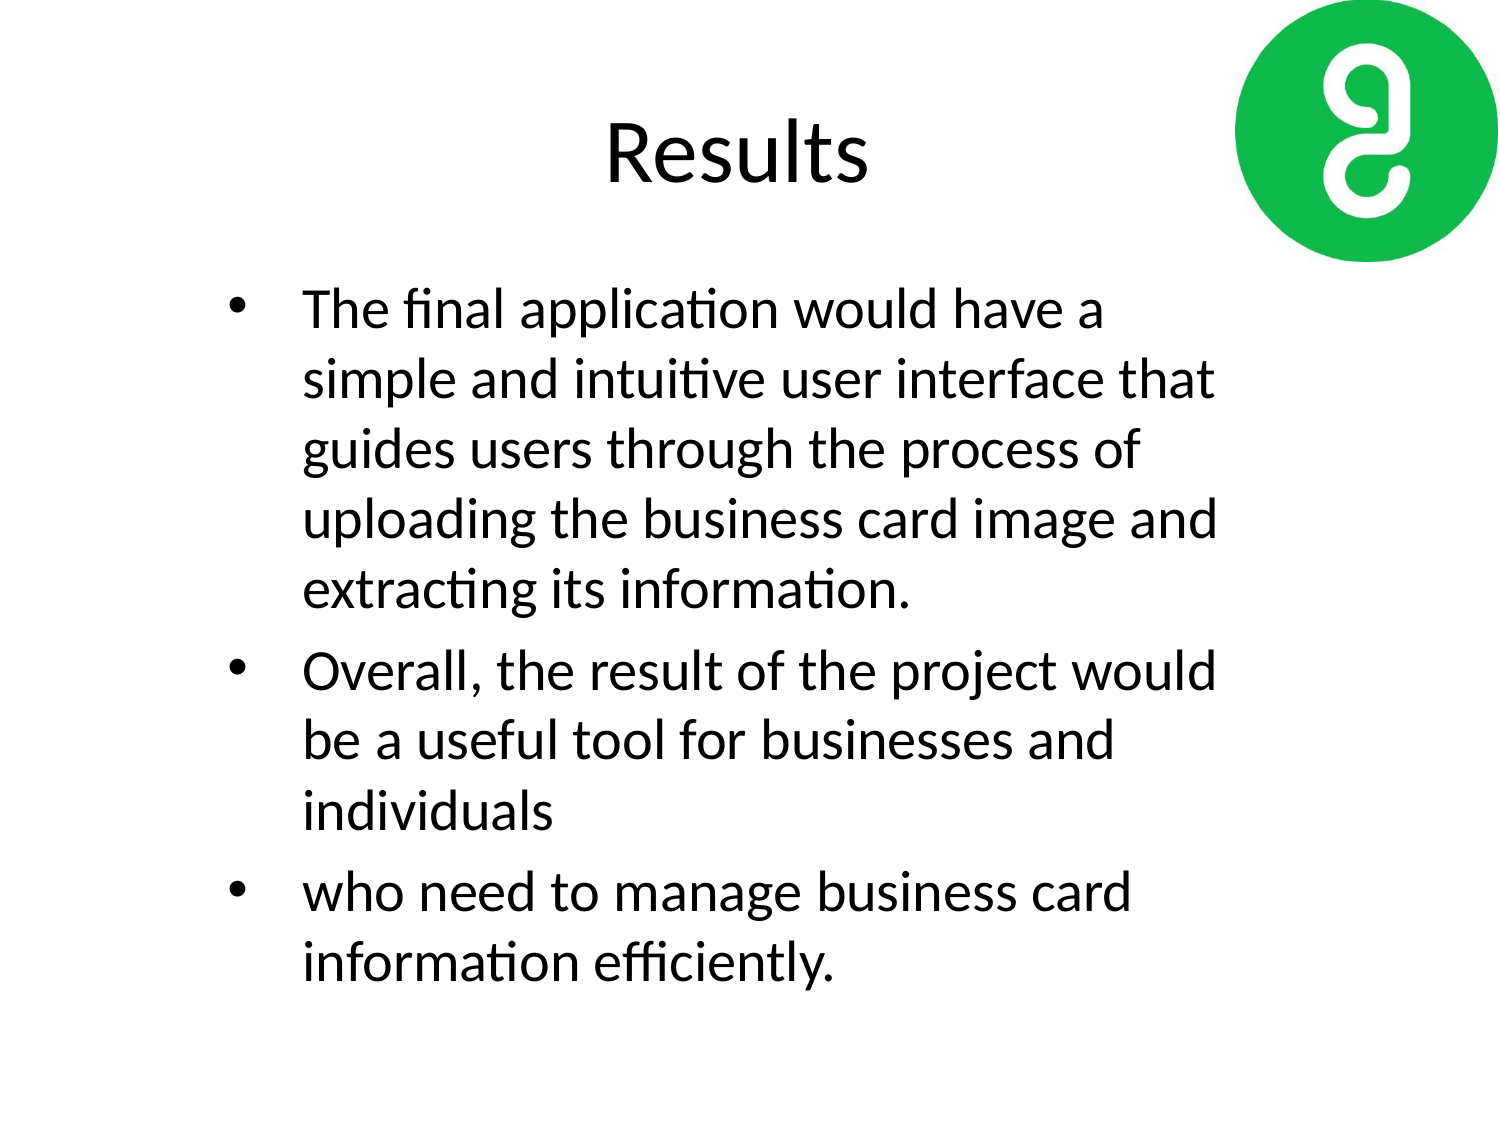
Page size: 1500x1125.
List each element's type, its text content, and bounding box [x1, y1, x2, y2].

title Results [99, 24, 1375, 267]
picture [1235, 0, 1498, 262]
subtitle The final application would have a simple and intuitive user interface that guides users through the process of uploading the business card image and extracting its information. Overall, the result of the project would be a useful tool for businesses and individuals who need to manage business card information efficiently. [212, 262, 1263, 550]
